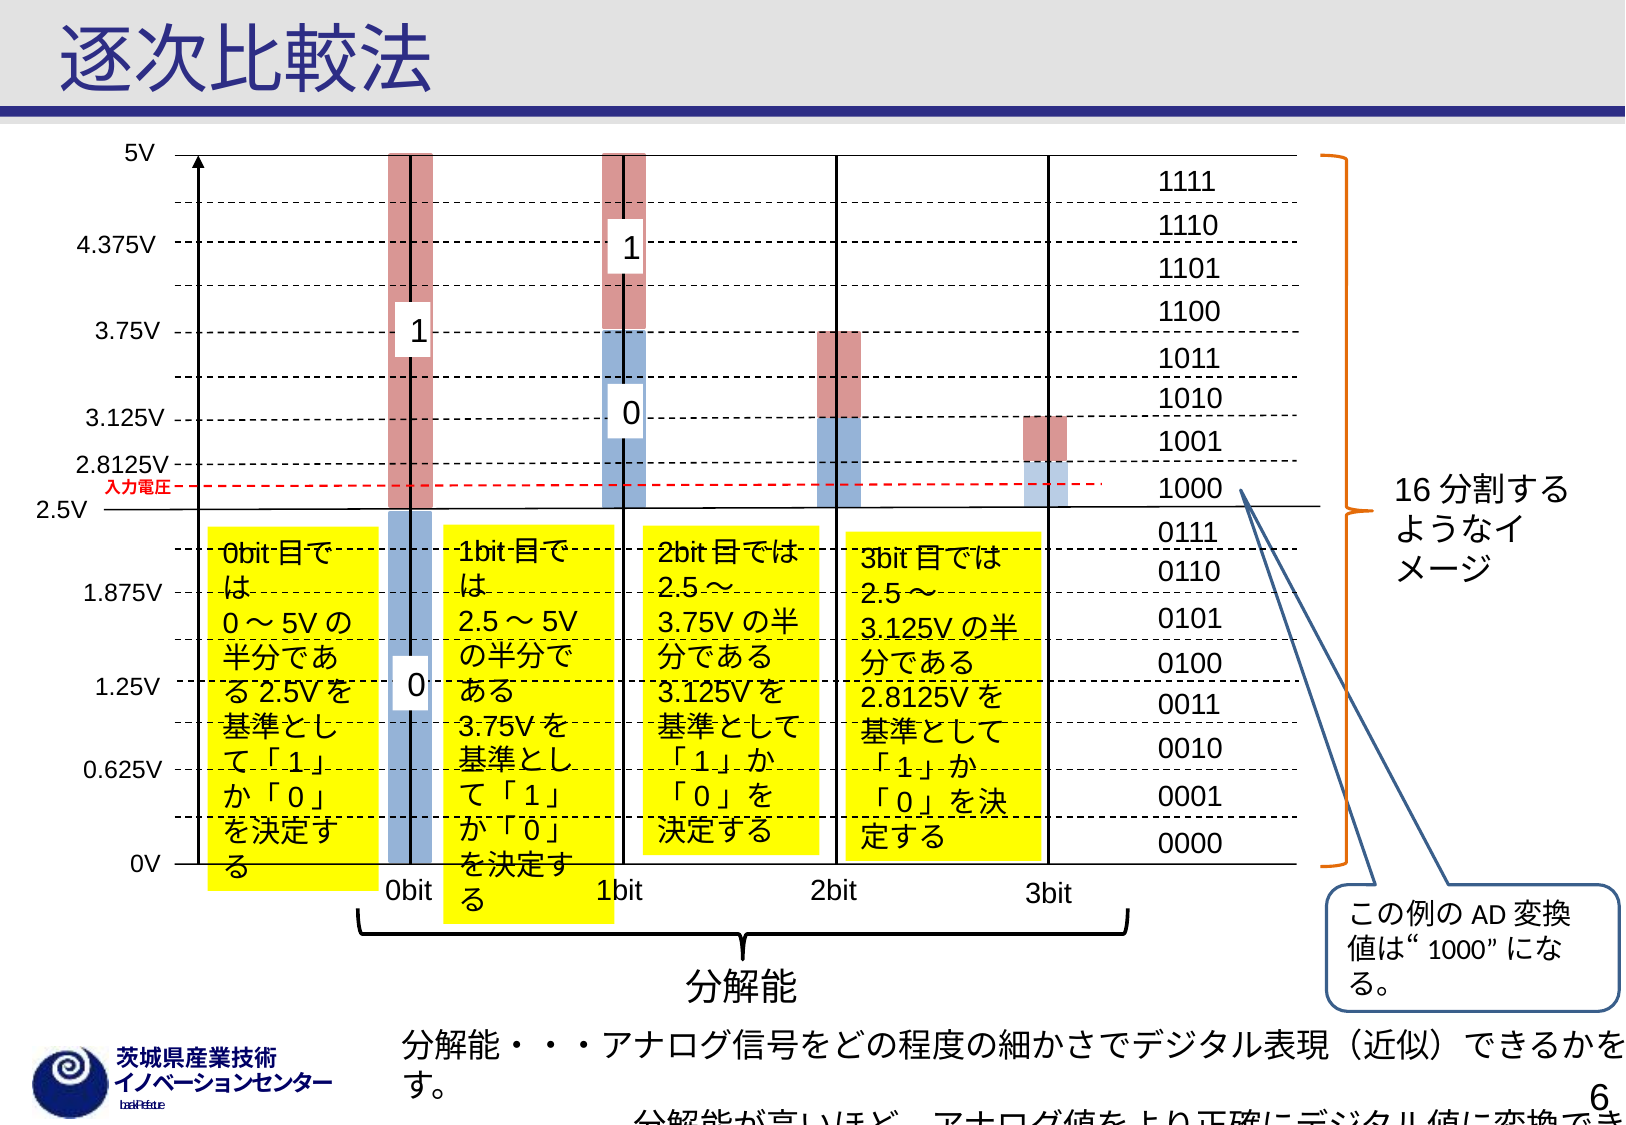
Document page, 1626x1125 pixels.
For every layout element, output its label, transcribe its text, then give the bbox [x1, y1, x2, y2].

text_box 分解能・・・アナログ信号をどの程度の細かさでデジタル表現（近似）できるかを示す。 分解能が高いほど，アナログ値をより正確にデジタル値に変換できる。 [386, 1017, 1625, 1125]
picture [32, 1046, 109, 1119]
title 逐次比較法 [43, 0, 1338, 113]
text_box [20, 129, 1620, 1012]
